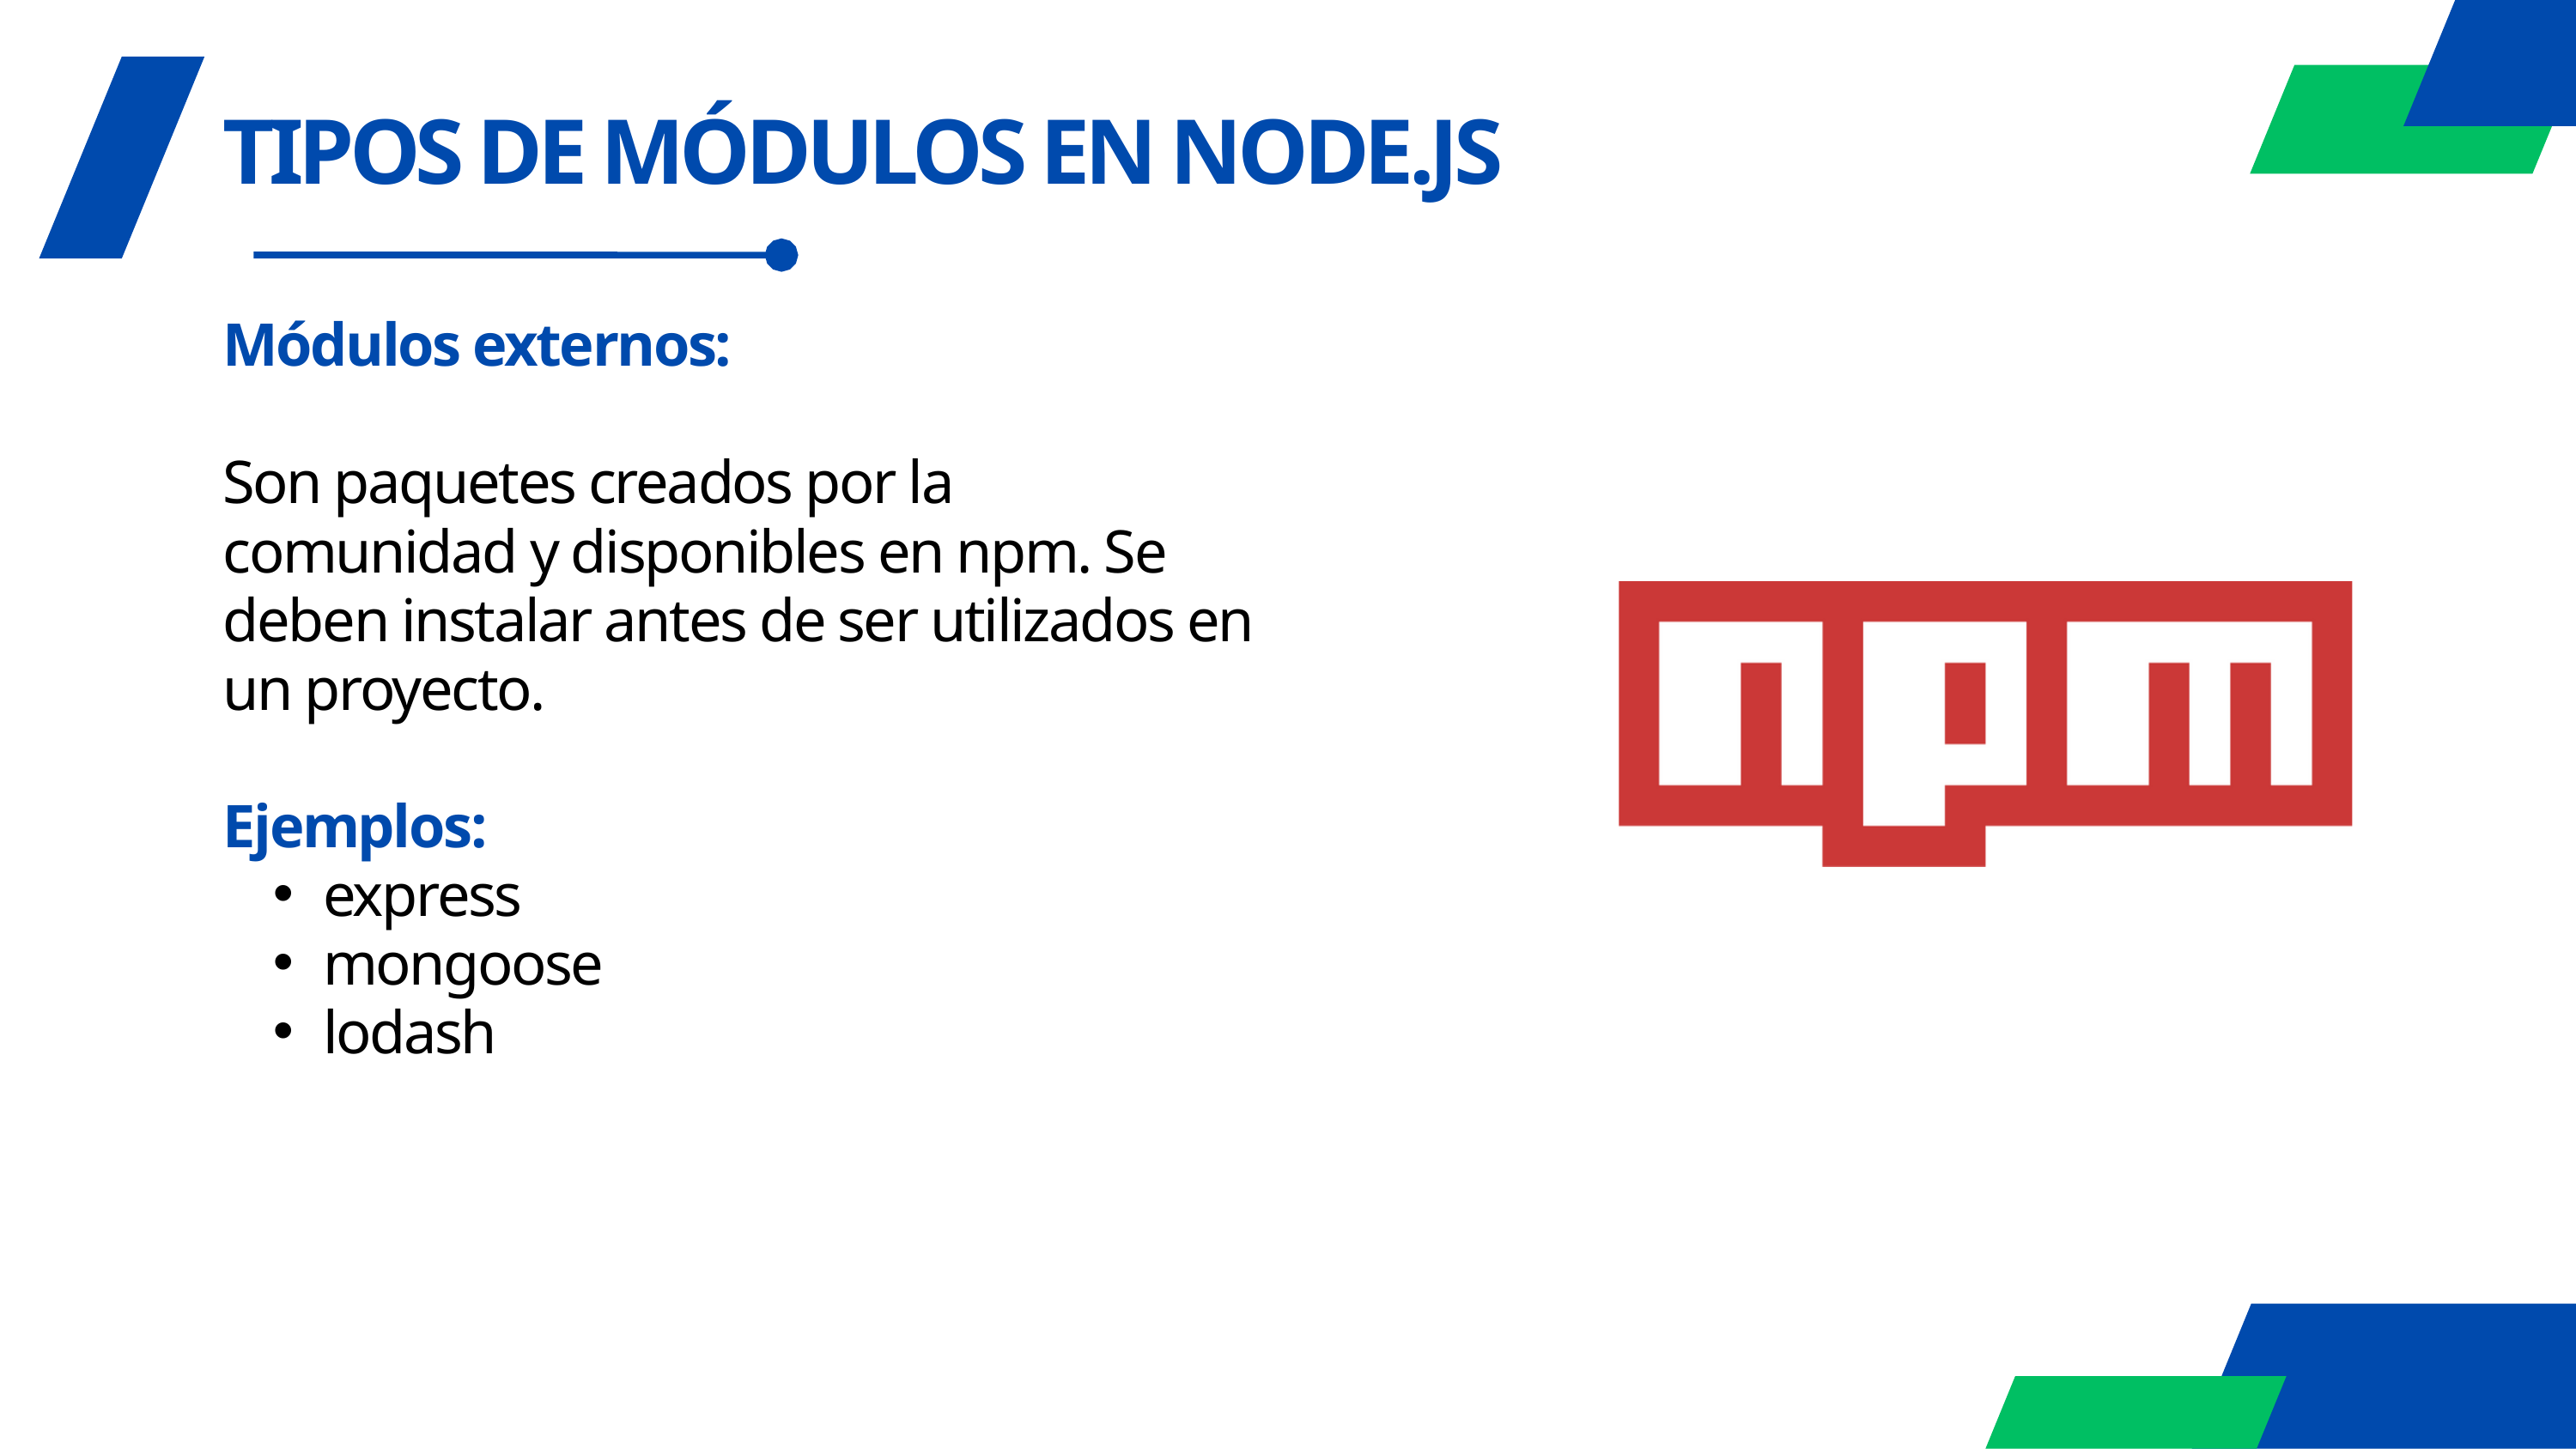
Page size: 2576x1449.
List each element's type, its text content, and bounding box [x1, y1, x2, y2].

text_box TIPOS DE MÓDULOS EN NODE.JS [222, 76, 2045, 203]
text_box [39, 56, 205, 259]
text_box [2191, 1303, 2576, 1449]
text_box Módulos externos: Son paquetes creados por la comunidad y disponibles en npm. Se deben instalar antes de ser utilizados en un proyecto. Ejemplos: express mongoose lodash [222, 309, 1259, 1135]
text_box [2413, 0, 2576, 120]
text_box [253, 246, 791, 264]
text_box [1619, 581, 2353, 867]
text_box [1985, 1375, 2287, 1449]
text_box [2259, 71, 2567, 167]
